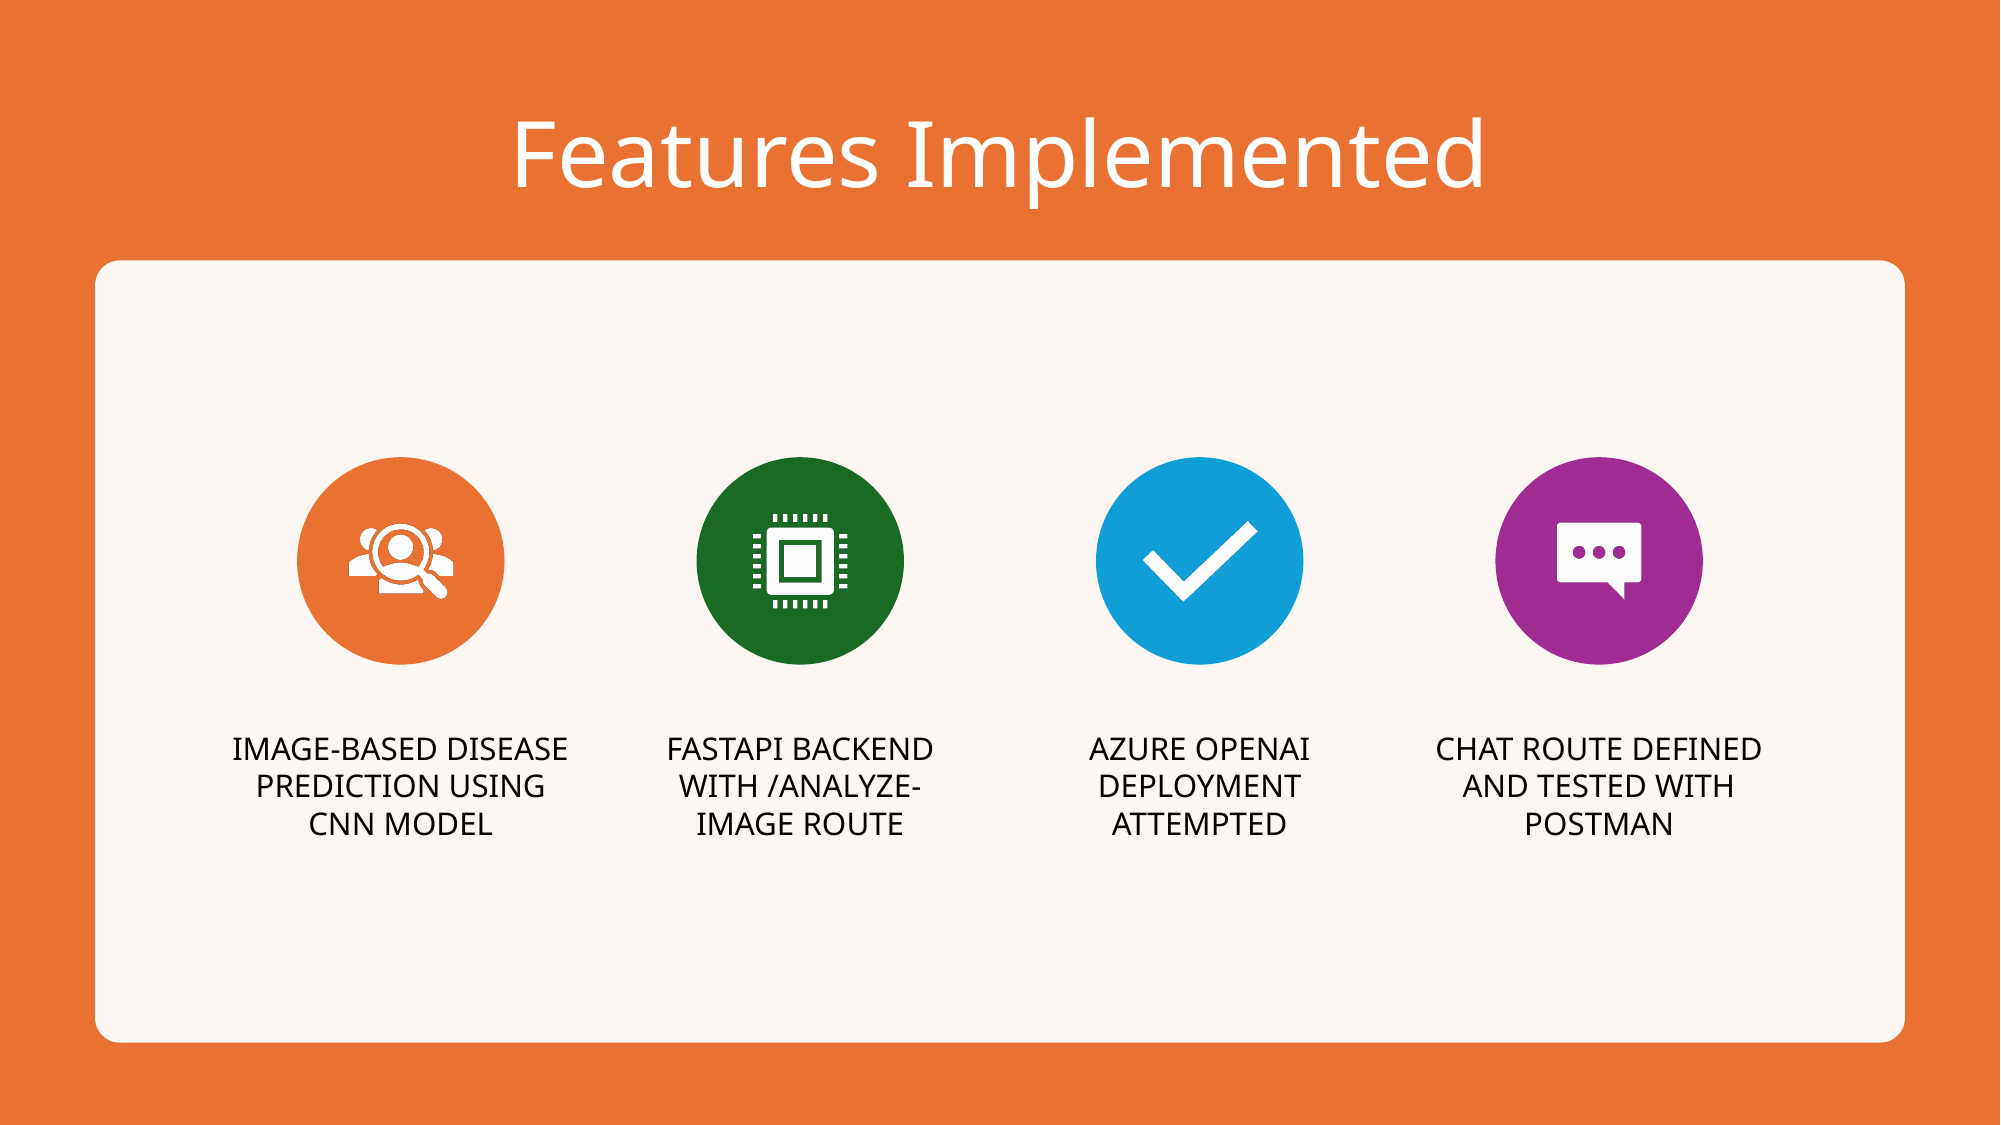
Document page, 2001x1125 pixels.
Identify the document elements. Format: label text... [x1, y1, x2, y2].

title Features Implemented [137, 75, 1863, 241]
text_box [136, 294, 1863, 1010]
text_box [93, 258, 1907, 1045]
text_box [0, 0, 2000, 1125]
